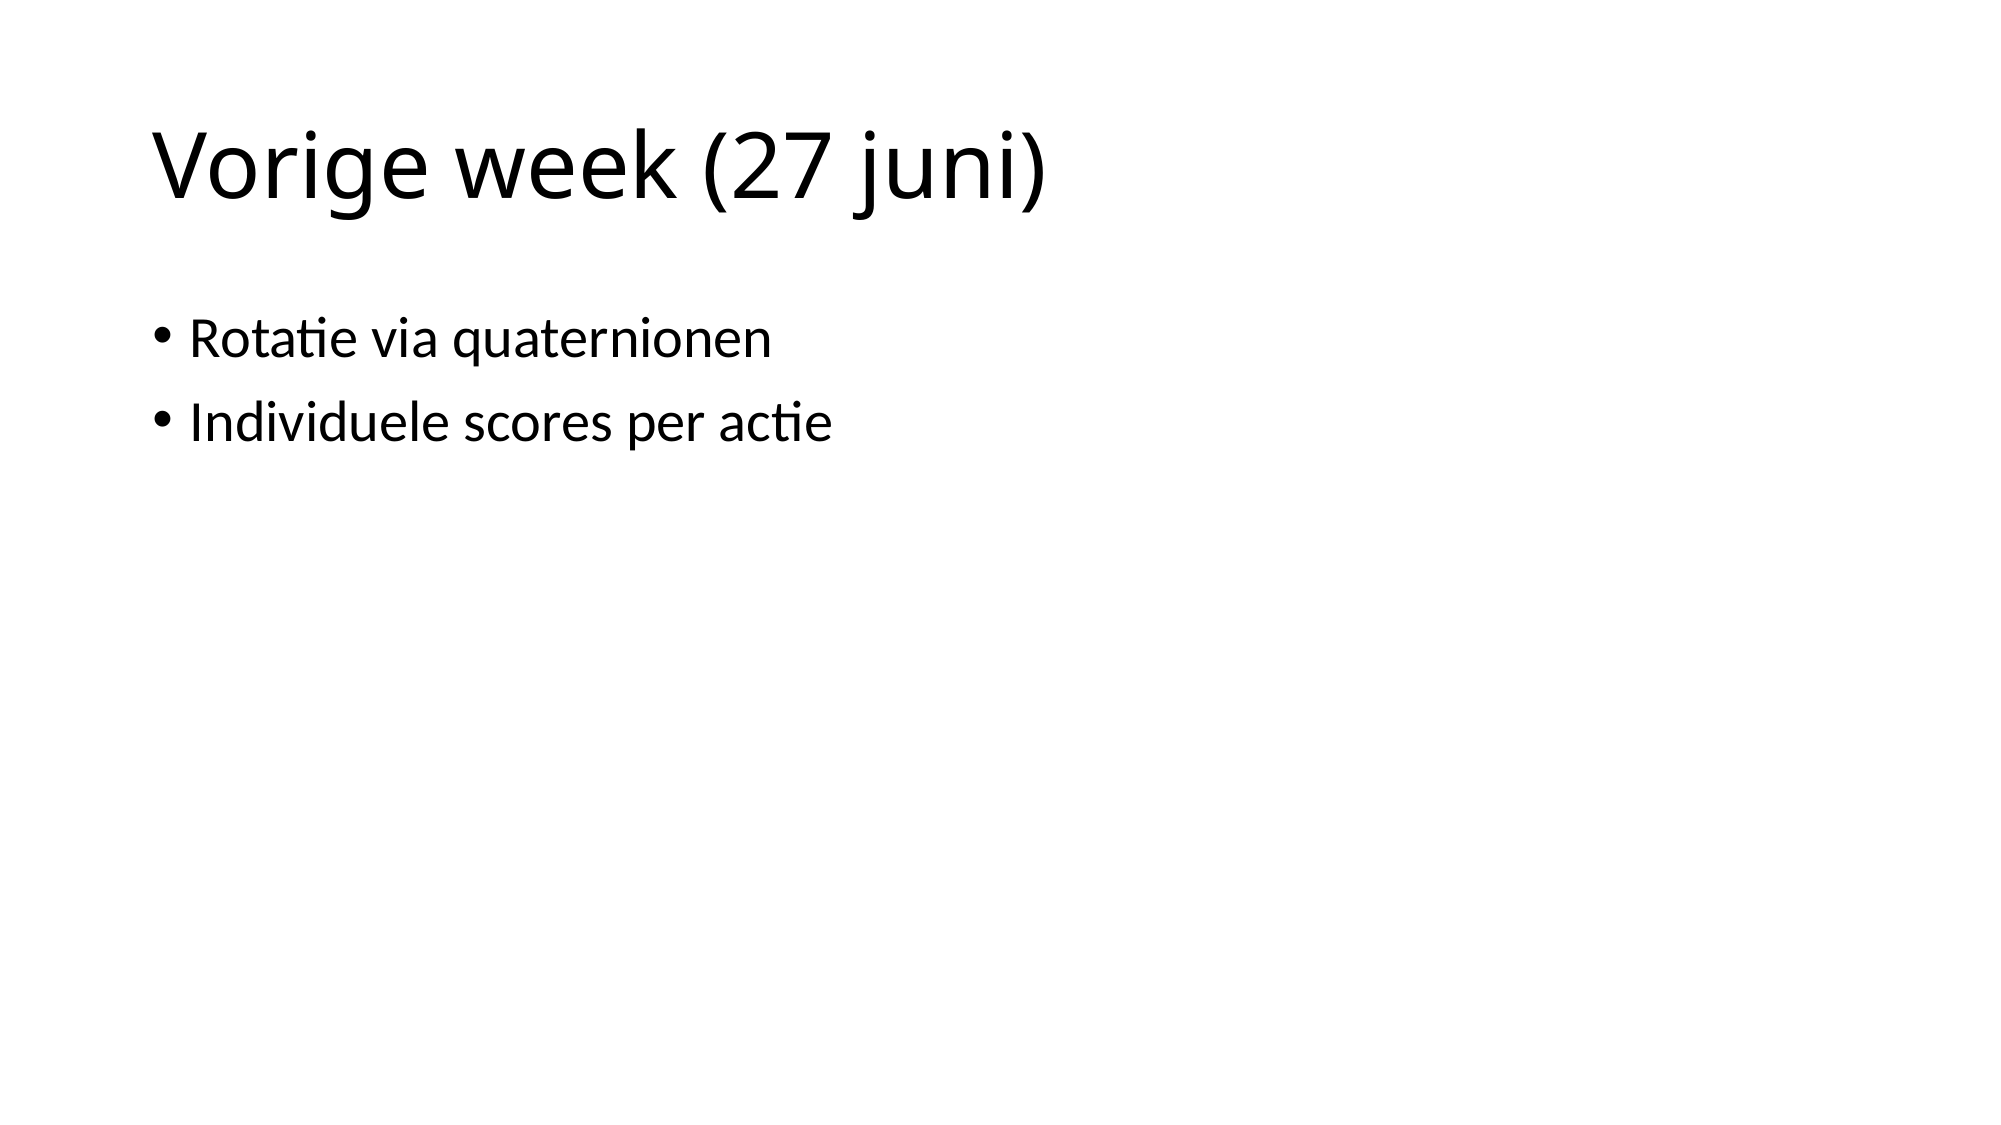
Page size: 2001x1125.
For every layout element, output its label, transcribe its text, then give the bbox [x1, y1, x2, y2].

list Rotatie via quaternionen Individuele scores per actie [137, 299, 1863, 1014]
title Vorige week (27 juni) [137, 59, 1863, 278]
